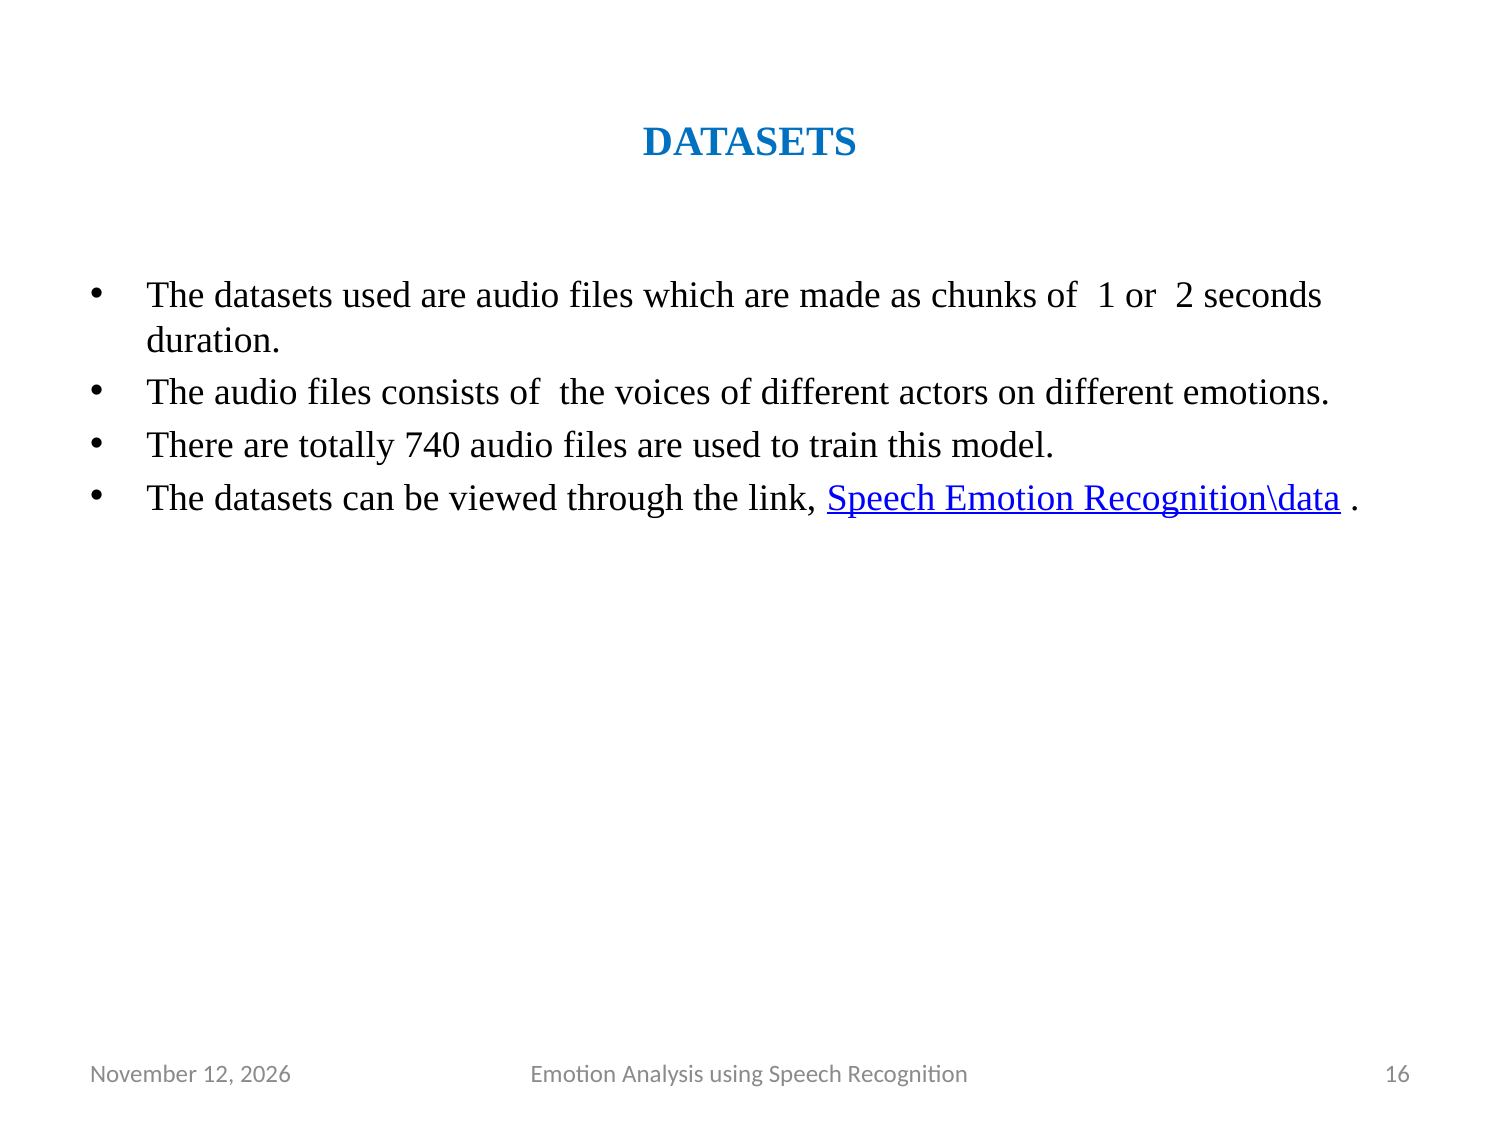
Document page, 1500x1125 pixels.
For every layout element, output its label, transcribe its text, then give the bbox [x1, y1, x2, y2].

title DATASETS [75, 45, 1425, 233]
footer Emotion Analysis using Speech Recognition [512, 1042, 988, 1103]
list The datasets used are audio files which are made as chunks of 1 or 2 seconds duration. The audio files consists of the voices of different actors on different emotions. There are totally 740 audio files are used to train this model. The datasets can be viewed through the link, Speech Emotion Recognition\data . [75, 262, 1425, 1005]
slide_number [75, 1042, 425, 1103]
slide_number 16 [1074, 1042, 1425, 1103]
